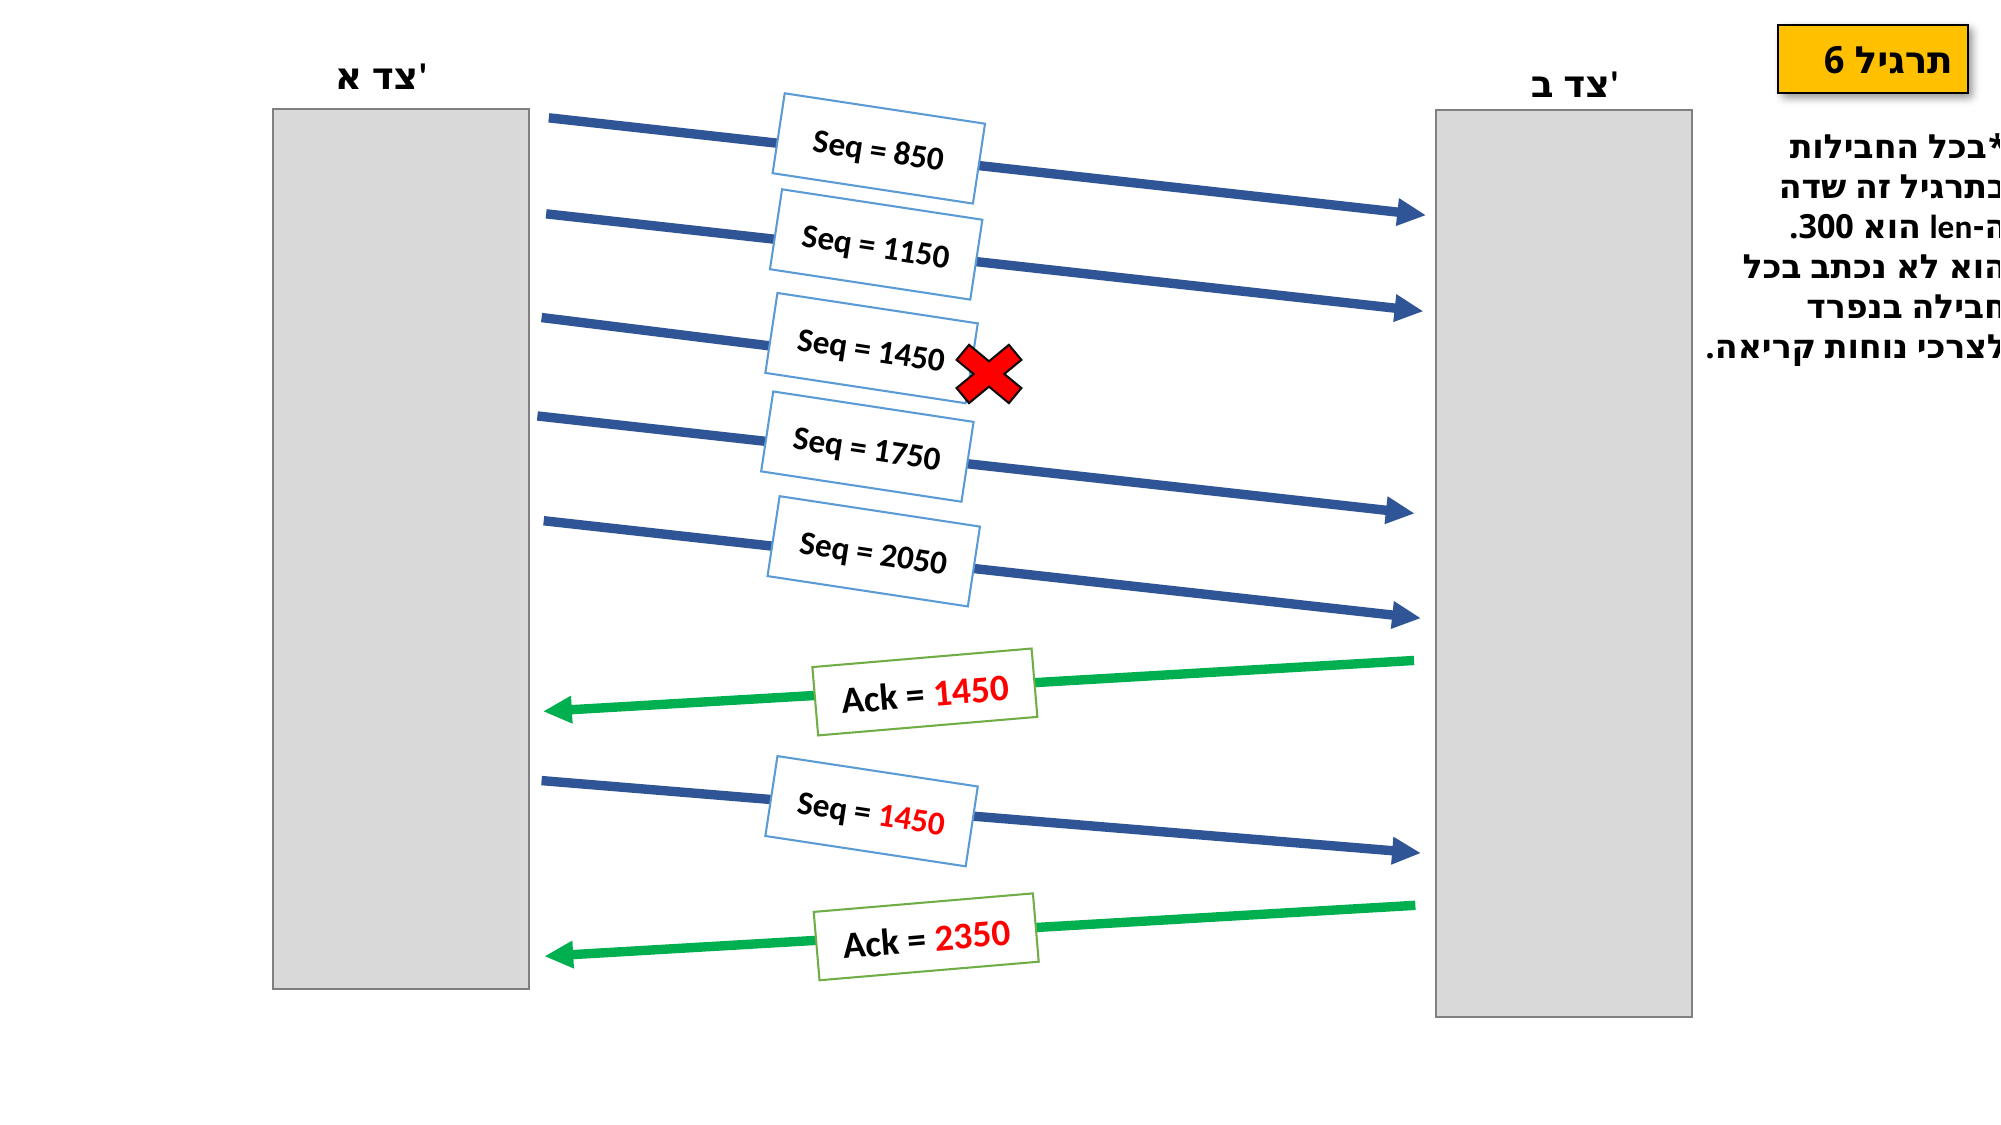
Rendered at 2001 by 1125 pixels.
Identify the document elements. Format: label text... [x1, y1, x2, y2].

text_box [1435, 109, 1693, 1018]
text_box Ack = 2350 [816, 957, 1040, 982]
text_box Seq = 1450 [772, 312, 943, 317]
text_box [548, 117, 1426, 216]
text_box Seq = 850 [780, 92, 948, 117]
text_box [541, 780, 1421, 854]
text_box Seq = 1450 [772, 754, 942, 780]
text_box צד א' [263, 46, 499, 103]
text_box Ack = 1450 [883, 647, 1034, 660]
text_box [272, 108, 530, 990]
text_box Seq = 1750 [768, 390, 942, 416]
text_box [543, 520, 1421, 619]
text_box Seq = 1450 [764, 372, 970, 405]
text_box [541, 317, 976, 372]
text_box *בכל החבילות בתרגיל זה שדה ה-len הוא 300. הוא לא נכתב בכל חבילה בנפרד לצרכי נוחות קריאה. [1690, 117, 2000, 373]
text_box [546, 213, 1423, 312]
text_box Ack = 1450 [815, 712, 1039, 737]
text_box Seq = 2050 [774, 514, 944, 520]
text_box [543, 660, 1414, 712]
text_box Ack = 2350 [883, 892, 1035, 905]
text_box צד ב' [1457, 54, 1693, 109]
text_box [545, 905, 1416, 957]
text_box Seq = 1450 [877, 854, 969, 868]
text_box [537, 416, 1414, 514]
text_box [955, 343, 1023, 405]
text_box תרגיל 6 [1777, 23, 1969, 94]
